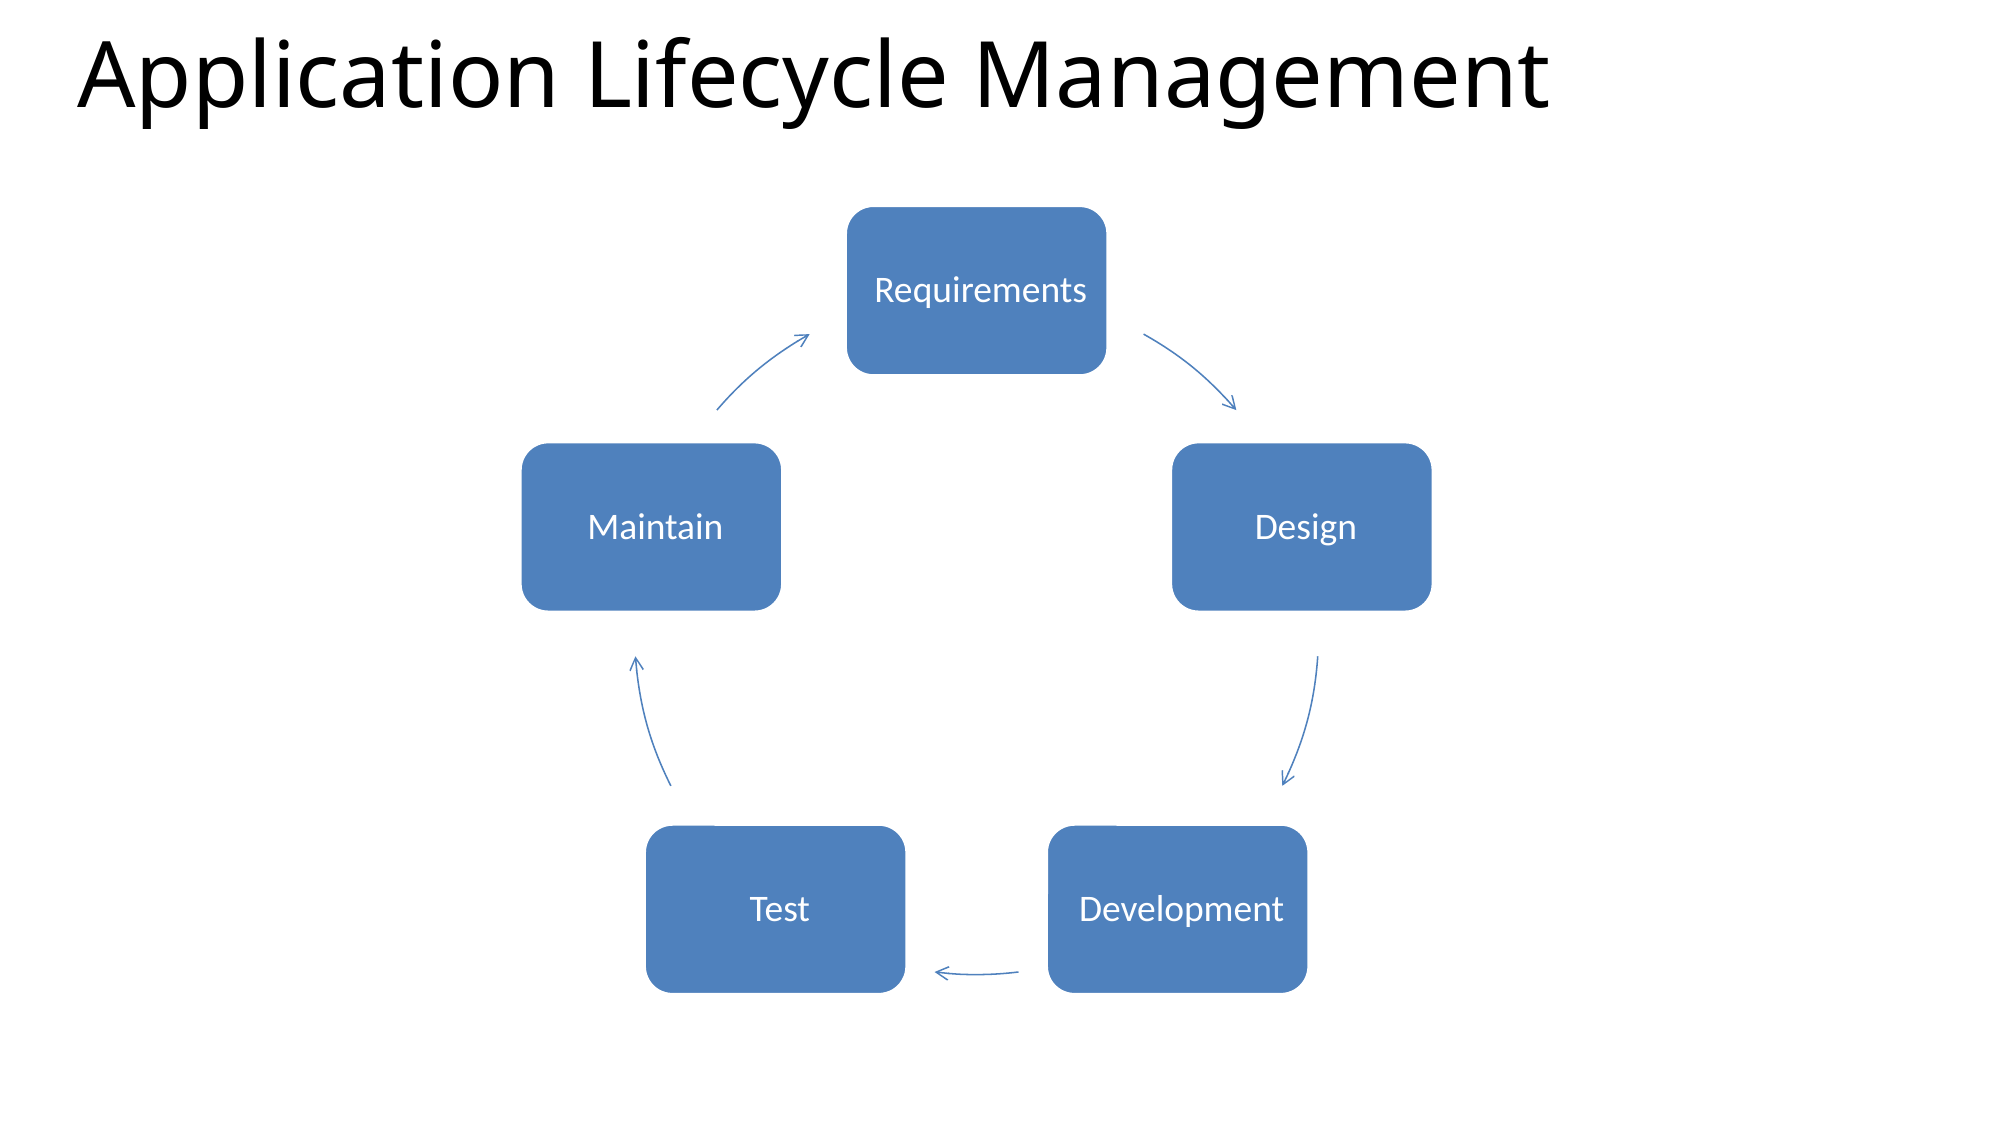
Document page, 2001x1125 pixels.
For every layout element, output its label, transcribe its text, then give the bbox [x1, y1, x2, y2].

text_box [332, 204, 1621, 1008]
title Application Lifecycle Management [62, 29, 1953, 205]
